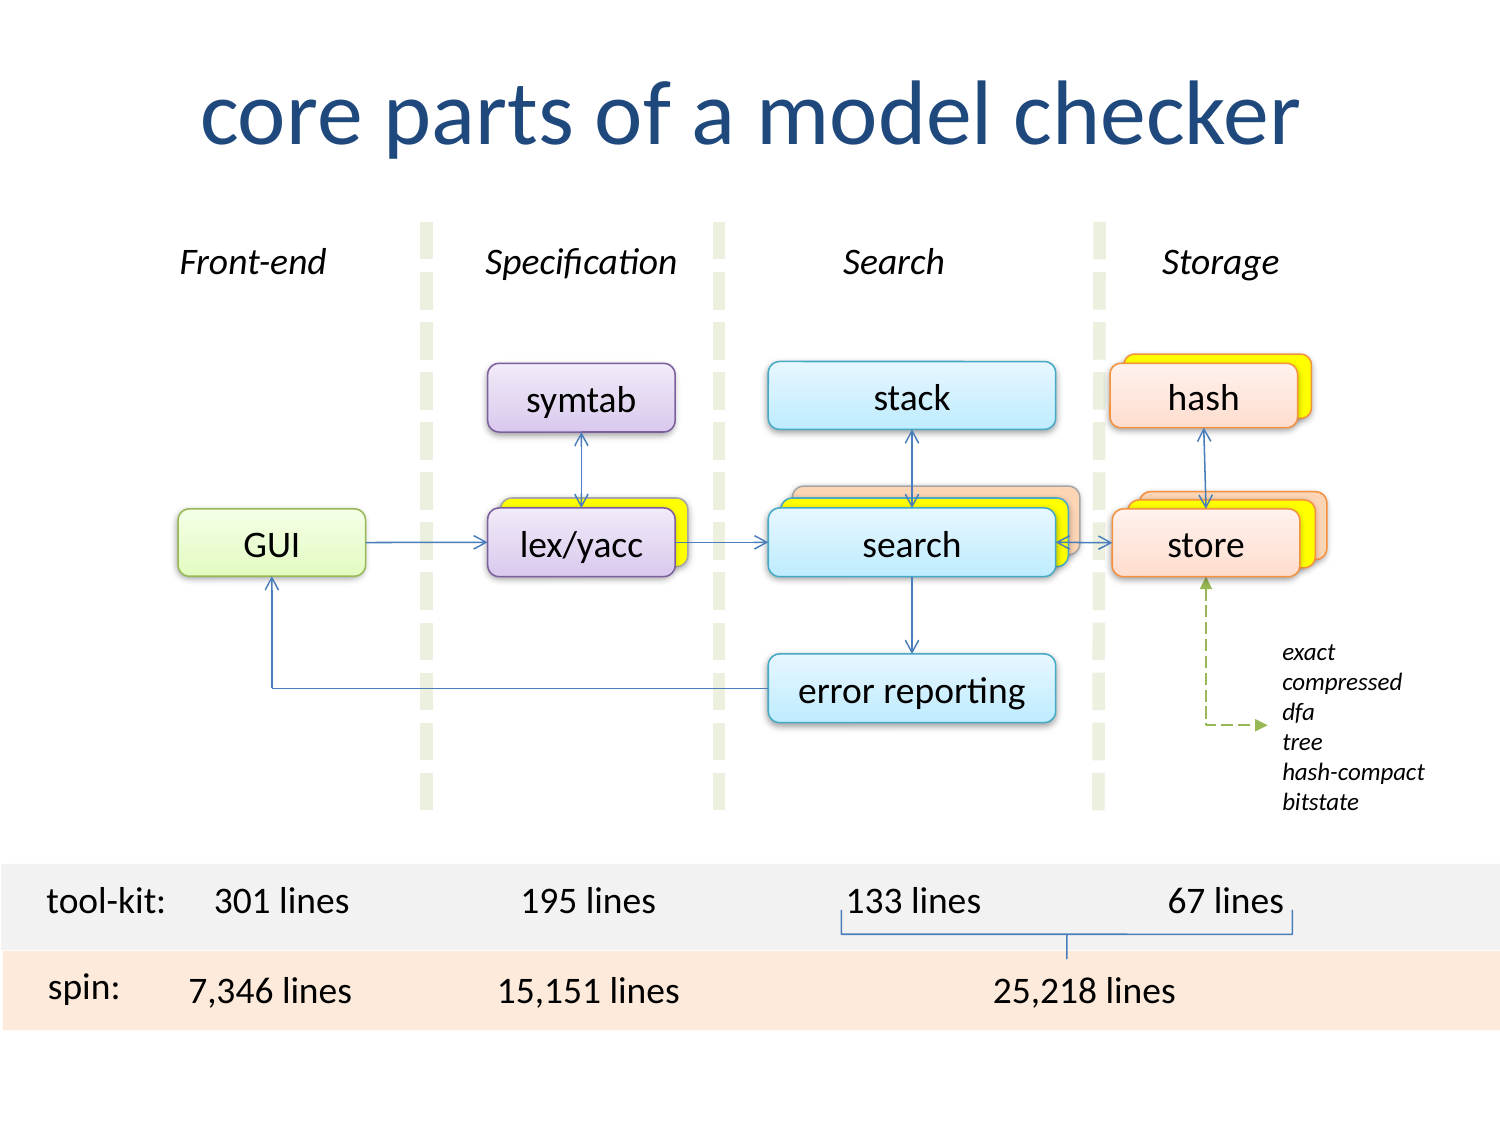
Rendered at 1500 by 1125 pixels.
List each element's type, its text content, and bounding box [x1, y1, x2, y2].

text_box exact compressed dfa tree hash-compact bitstate [1267, 628, 1441, 823]
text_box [163, 221, 1327, 812]
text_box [0, 863, 1500, 959]
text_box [2, 967, 1500, 1031]
title core parts of a model checker [76, 13, 1427, 202]
